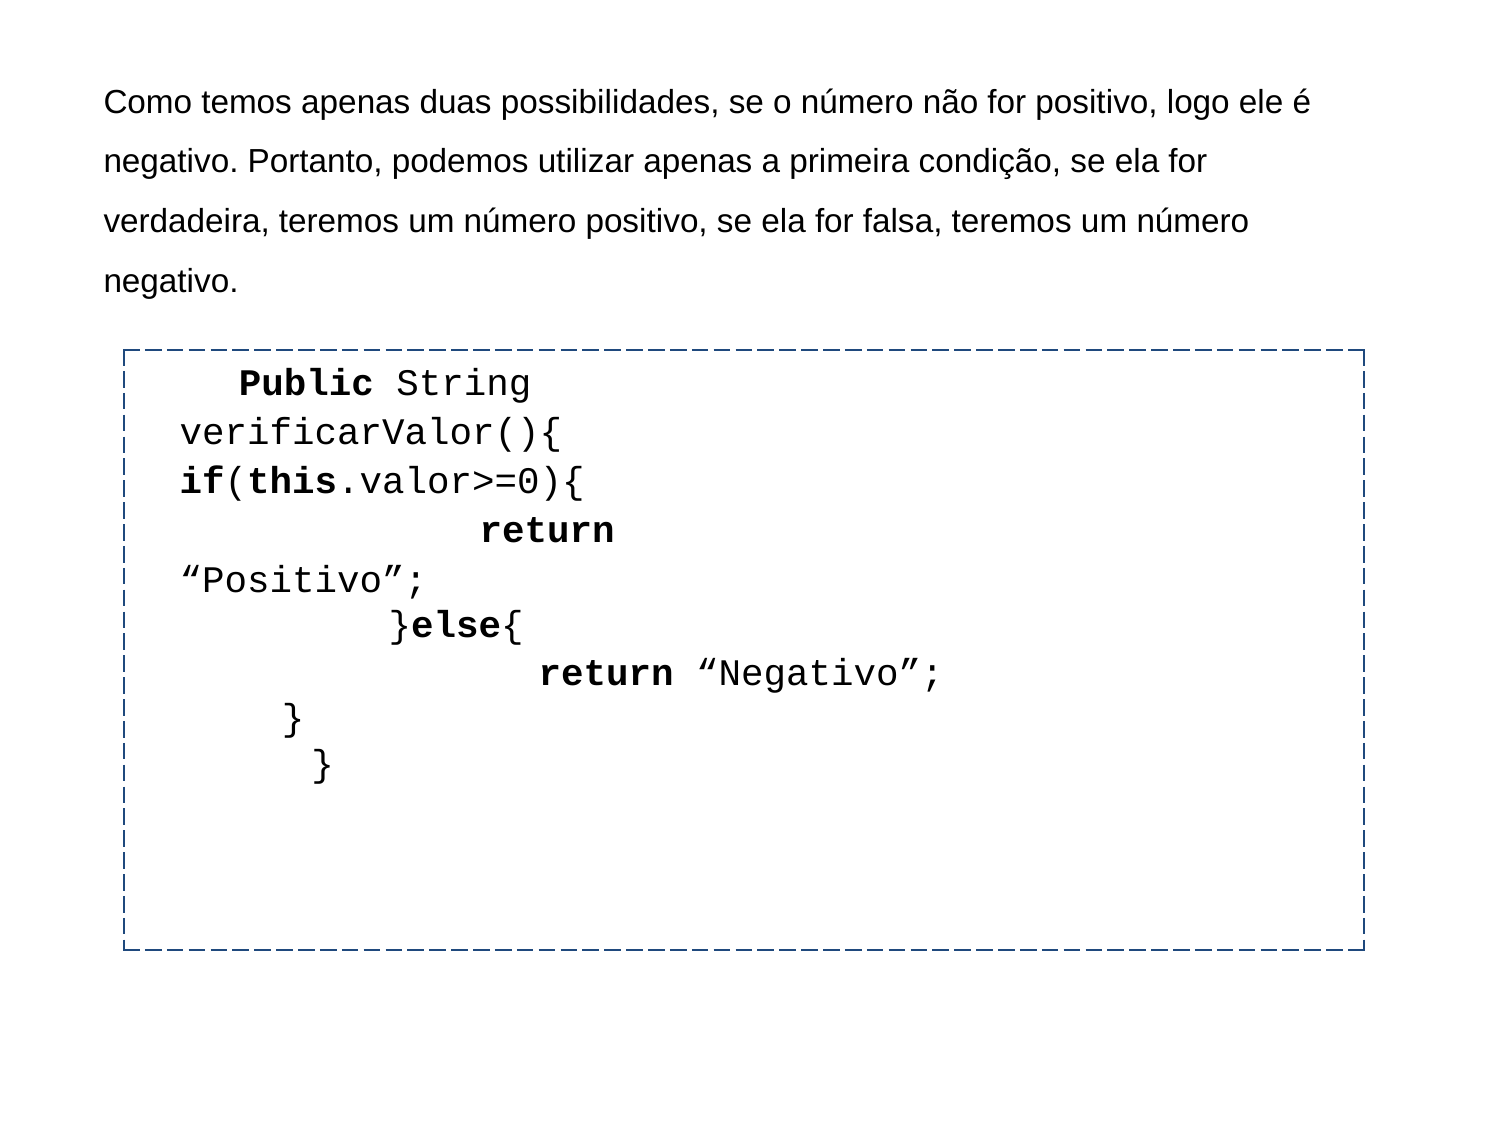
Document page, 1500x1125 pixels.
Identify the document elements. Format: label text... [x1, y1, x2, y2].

table_header Public String verificarValor(){ if(this.valor>=0){ return “Positivo”; }else{ return “Negativo”; } } [124, 350, 1364, 950]
text_box Como temos apenas duas possibilidades, se o número não for positivo, logo ele é negativo. Portanto, podemos utilizar apenas a primeira condição, se ela for verdadeira, teremos um número positivo, se ela for falsa, teremos um número negativo. [88, 52, 1347, 307]
